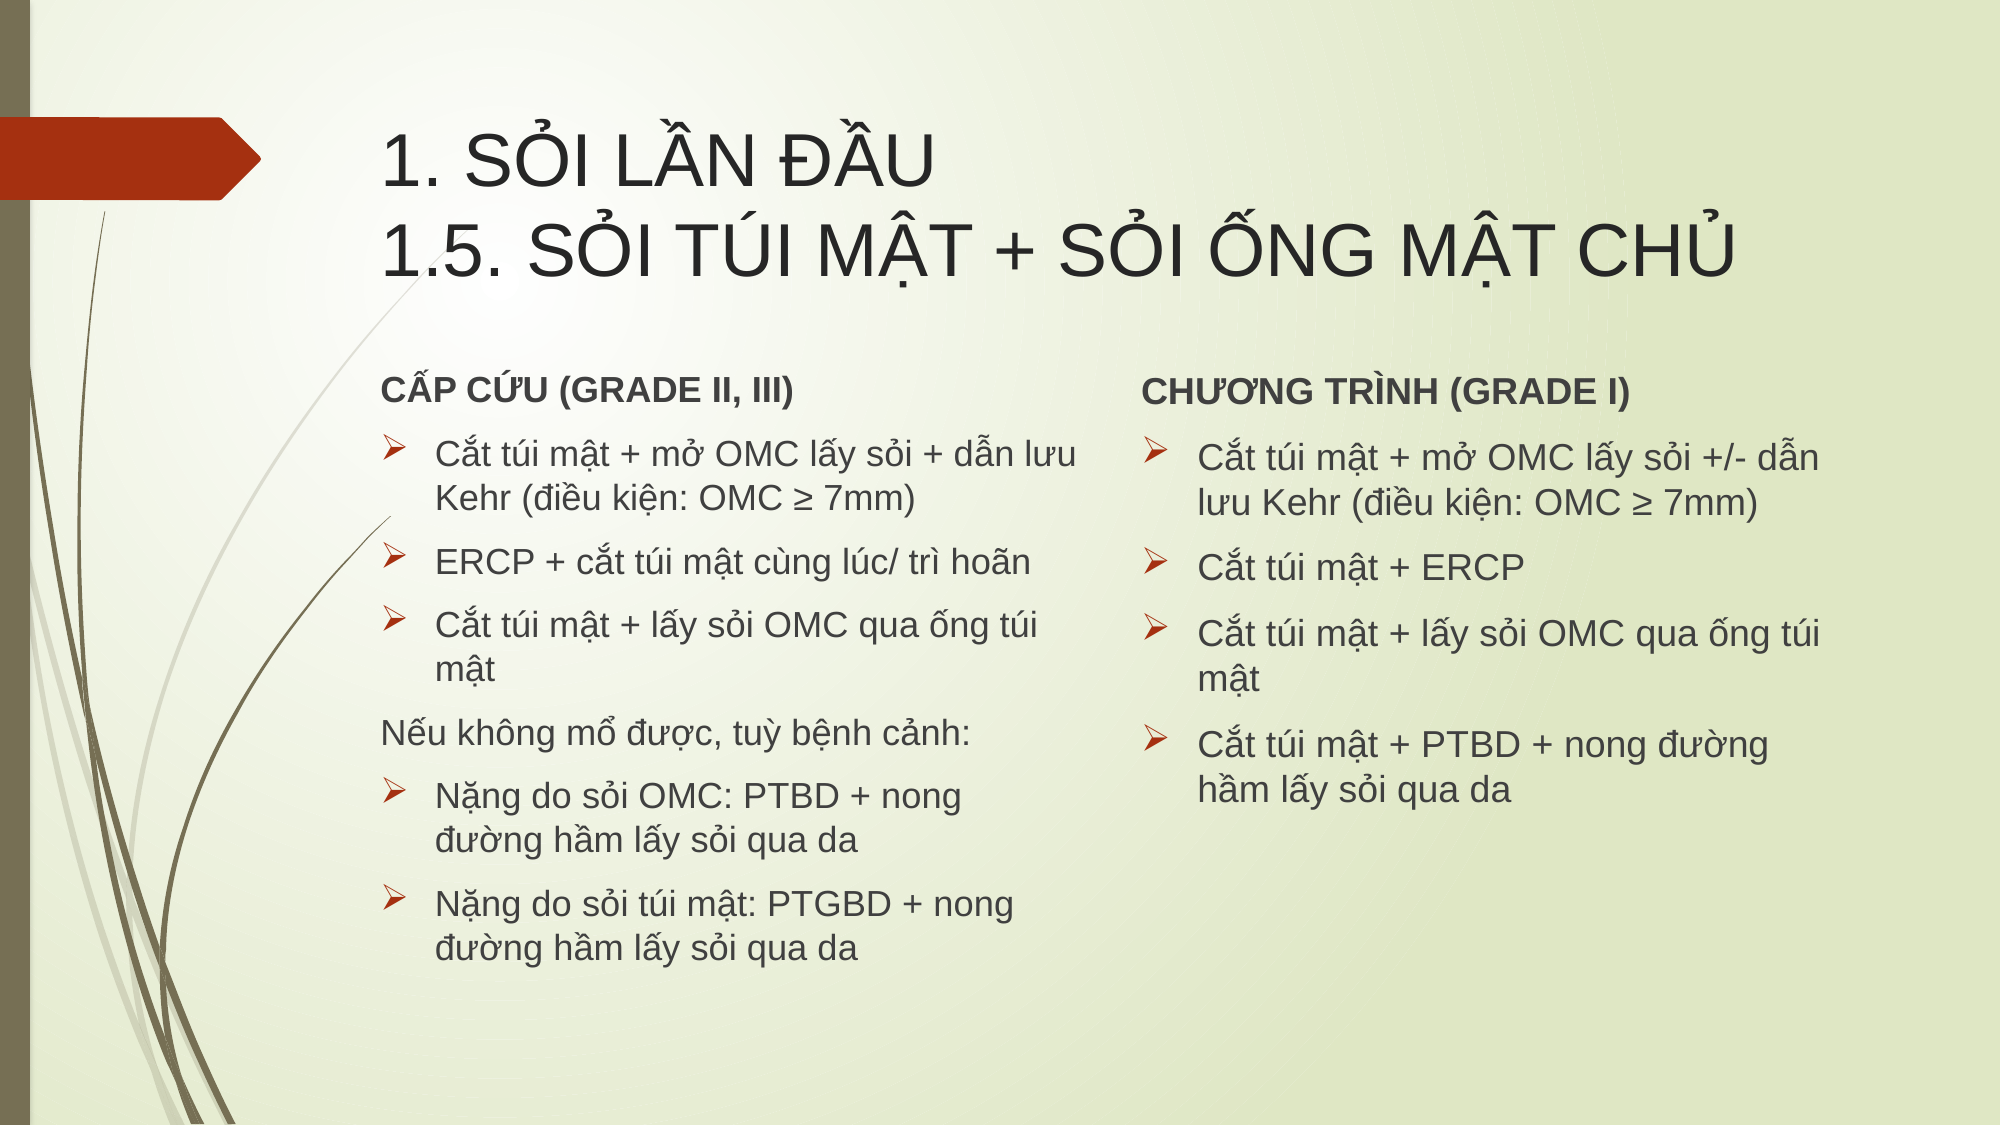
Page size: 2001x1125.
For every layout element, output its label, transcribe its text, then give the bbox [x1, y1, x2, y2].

list CẤP CỨU (GRADE II, III) Cắt túi mật + mở OMC lấy sỏi + dẫn lưu Kehr (điều kiện: OMC ≥ 7mm) ERCP + cắt túi mật cùng lúc/ trì hoãn Cắt túi mật + lấy sỏi OMC qua ống túi mật Nếu không mổ được, tuỳ bệnh cảnh: Nặng do sỏi OMC: PTBD + nong đường hầm lấy sỏi qua da Nặng do sỏi túi mật: PTGBD + nong đường hầm lấy sỏi qua da [365, 359, 1097, 979]
title 1. SỎI LẦN ĐẦU 1.5. SỎI TÚI MẬT + SỎI ỐNG MẬT CHỦ [365, 104, 1828, 315]
text_box CHƯƠNG TRÌNH (GRADE I) Cắt túi mật + mở OMC lấy sỏi +/- dẫn lưu Kehr (điều kiện: OMC ≥ 7mm) Cắt túi mật + ERCP Cắt túi mật + lấy sỏi OMC qua ống túi mật Cắt túi mật + PTBD + nong đường hầm lấy sỏi qua da [1125, 359, 1843, 979]
